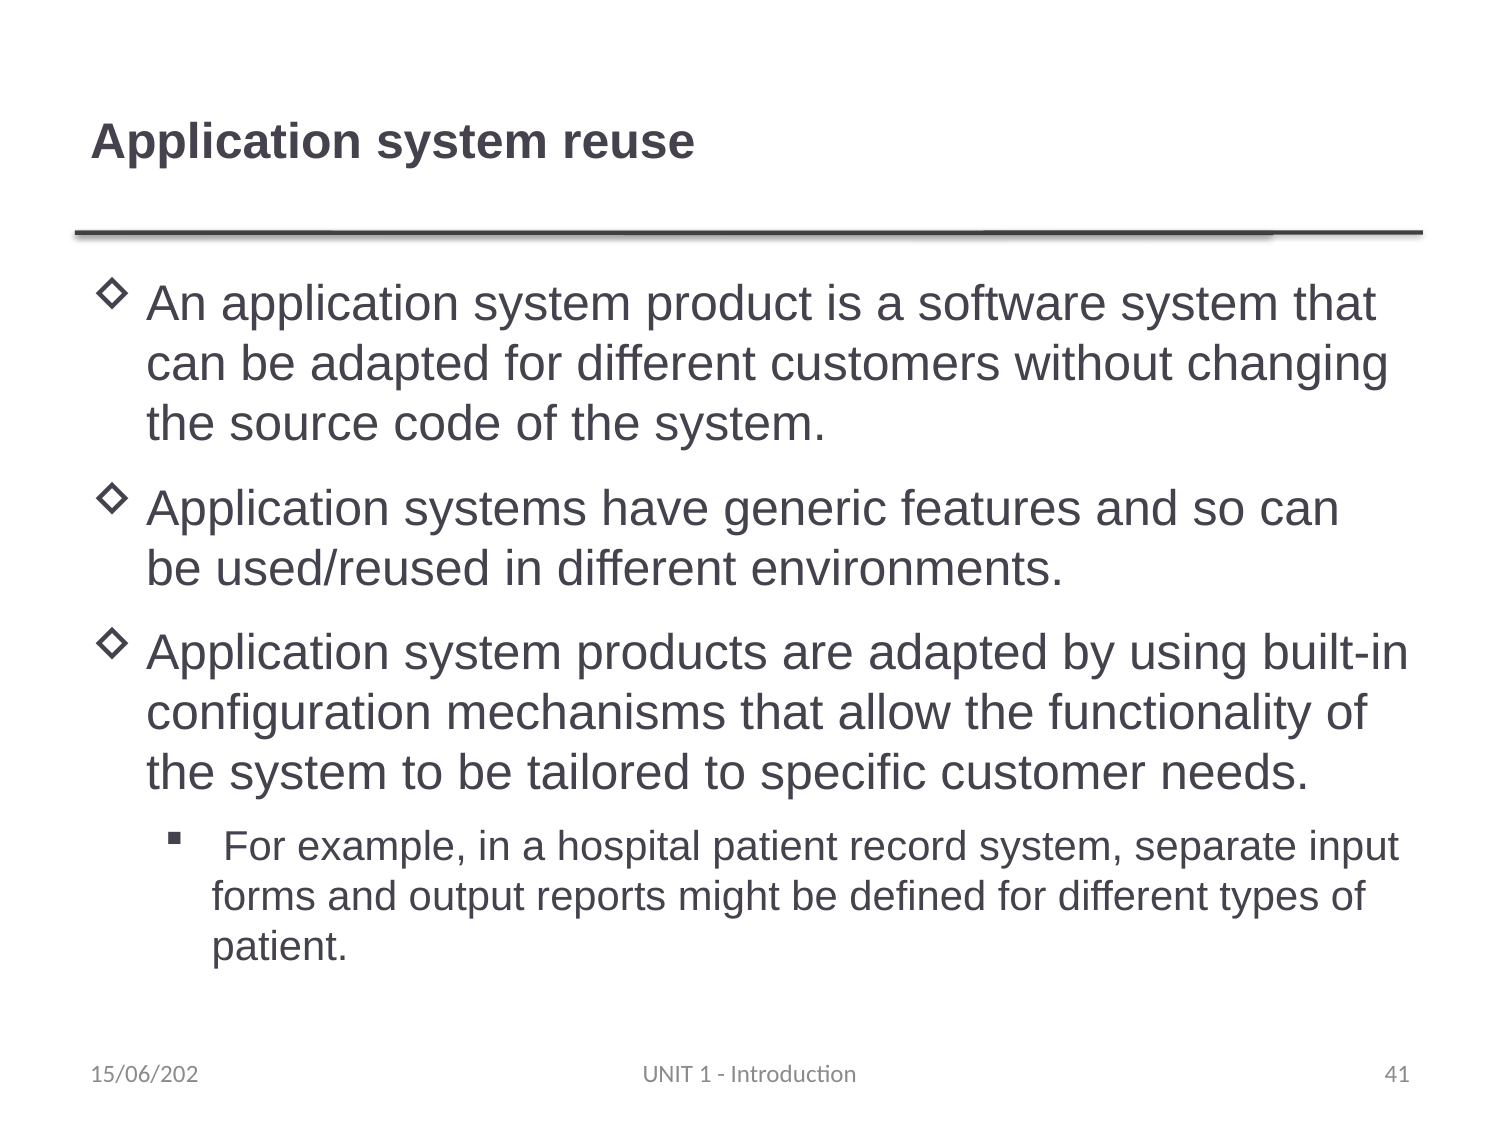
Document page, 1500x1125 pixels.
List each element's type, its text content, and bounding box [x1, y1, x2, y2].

footer UNIT 1 - Introduction [512, 1042, 988, 1103]
list An application system product is a software system that can be adapted for different customers without changing the source code of the system. Application systems have generic features and so can be used/reused in different environments. Application system products are adapted by using built-in configuration mechanisms that allow the functionality of the system to be tailored to specific customer needs. For example, in a hospital patient record system, separate input forms and output reports might be defined for different types of patient. [75, 262, 1425, 1005]
slide_number 41 [1074, 1042, 1425, 1103]
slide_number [75, 1042, 425, 1103]
title Application system reuse [74, 44, 1424, 233]
